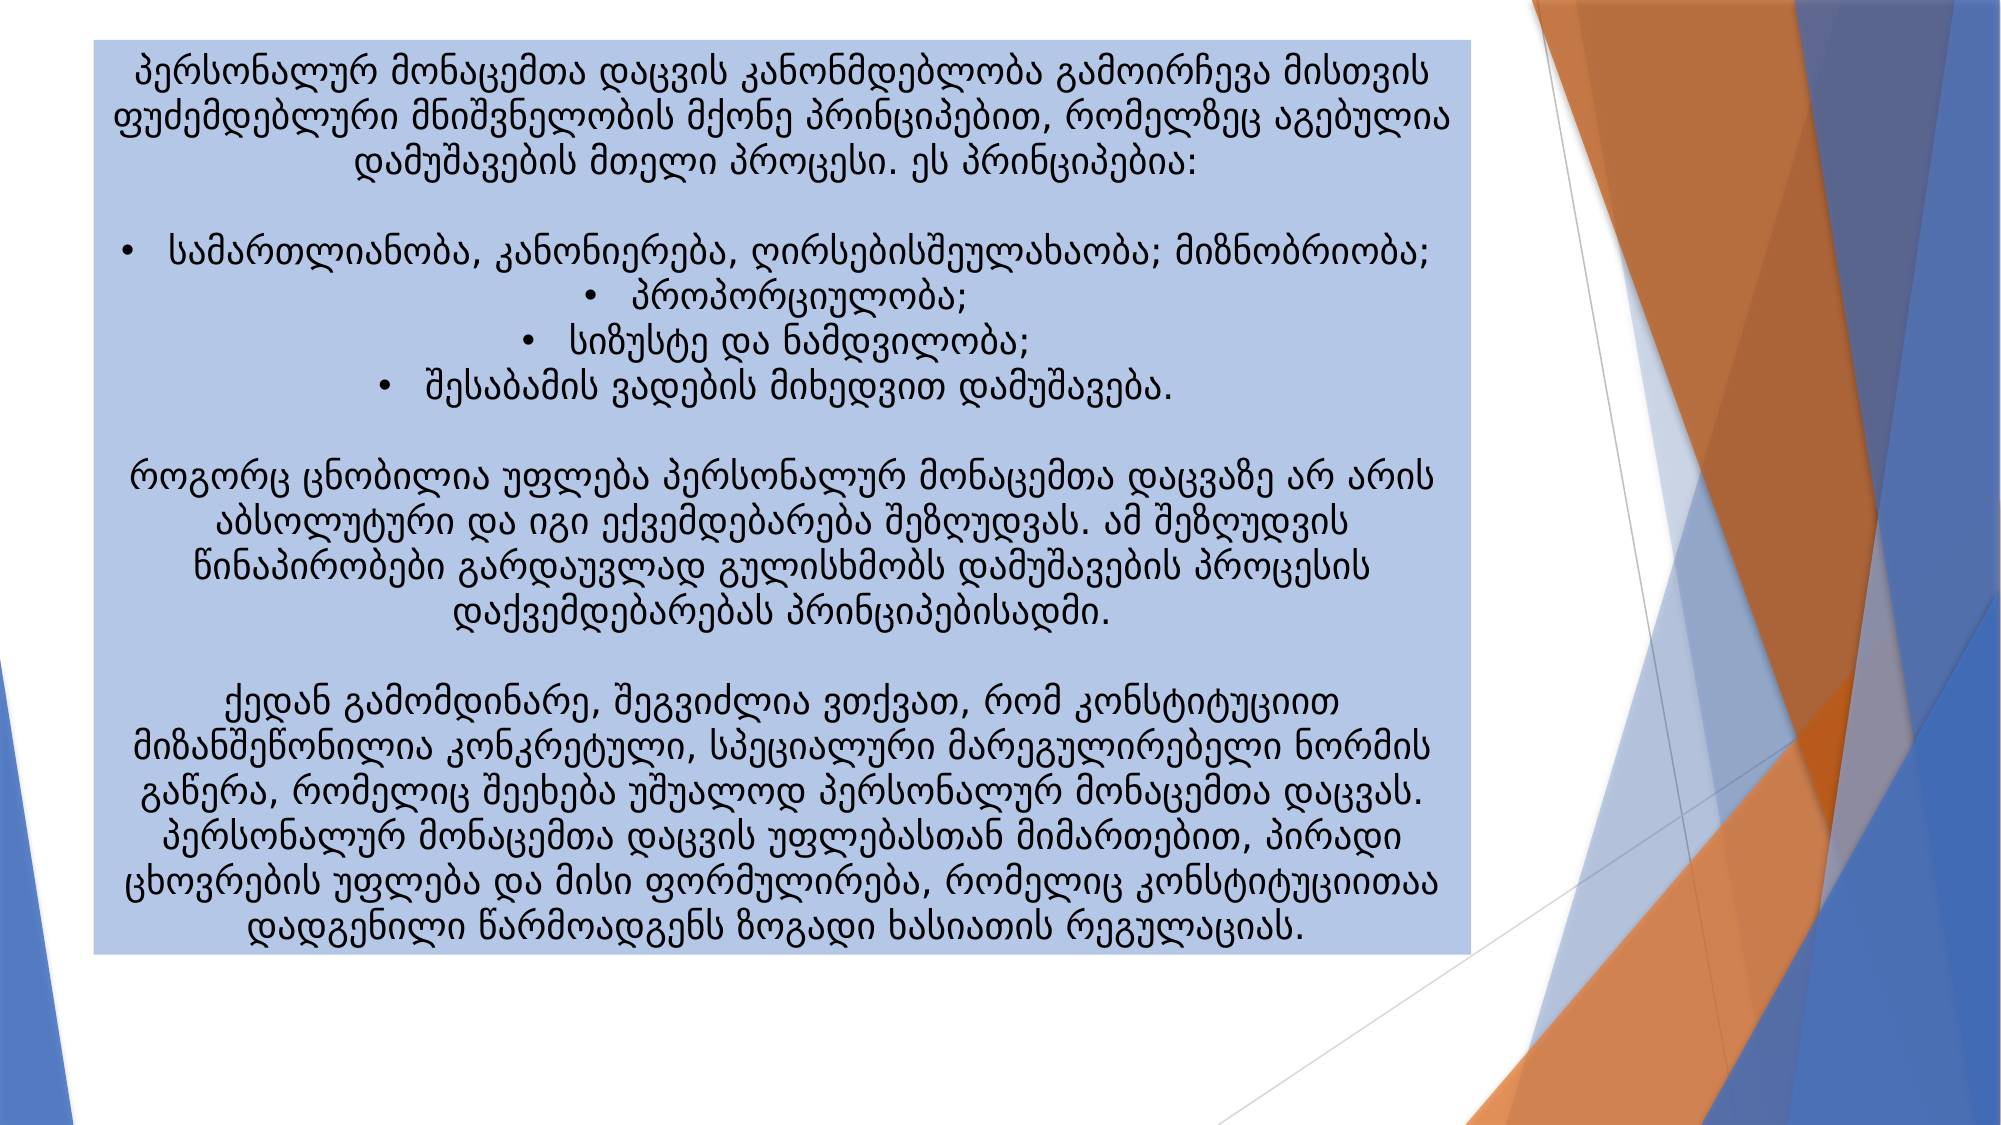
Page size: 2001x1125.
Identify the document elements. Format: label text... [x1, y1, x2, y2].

text_box პერსონალურ მონაცემთა დაცვის კანონმდებლობა გამოირჩევა მისთვის ფუძემდებლური მნიშვნელობის მქონე პრინციპებით, რომელზეც აგებულია დამუშავების მთელი პროცესი. ეს პრინციპებია: სამართლიანობა, კანონიერება, ღირსებისშეულახაობა; მიზნობრიობა; პროპორციულობა; სიზუსტე და ნამდვილობა; შესაბამის ვადების მიხედვით დამუშავება. როგორც ცნობილია უფლება პერსონალურ მონაცემთა დაცვაზე არ არის აბსოლუტური და იგი ექვემდებარება შეზღუდვას. ამ შეზღუდვის წინაპირობები გარდაუვლად გულისხმობს დამუშავების პროცესის დაქვემდებარებას პრინციპებისადმი. ქედან გამომდინარე, შეგვიძლია ვთქვათ, რომ კონსტიტუციით მიზანშეწონილია კონკრეტული, სპეციალური მარეგულირებელი ნორმის გაწერა, რომელიც შეეხება უშუალოდ პერსონალურ მონაცემთა დაცვას. პერსონალურ მონაცემთა დაცვის უფლებასთან მიმართებით, პირადი ცხოვრების უფლება და მისი ფორმულირება, რომელიც კონსტიტუციითაა დადგენილი წარმოადგენს ზოგადი ხასიათის რეგულაციას. [93, 39, 1472, 955]
